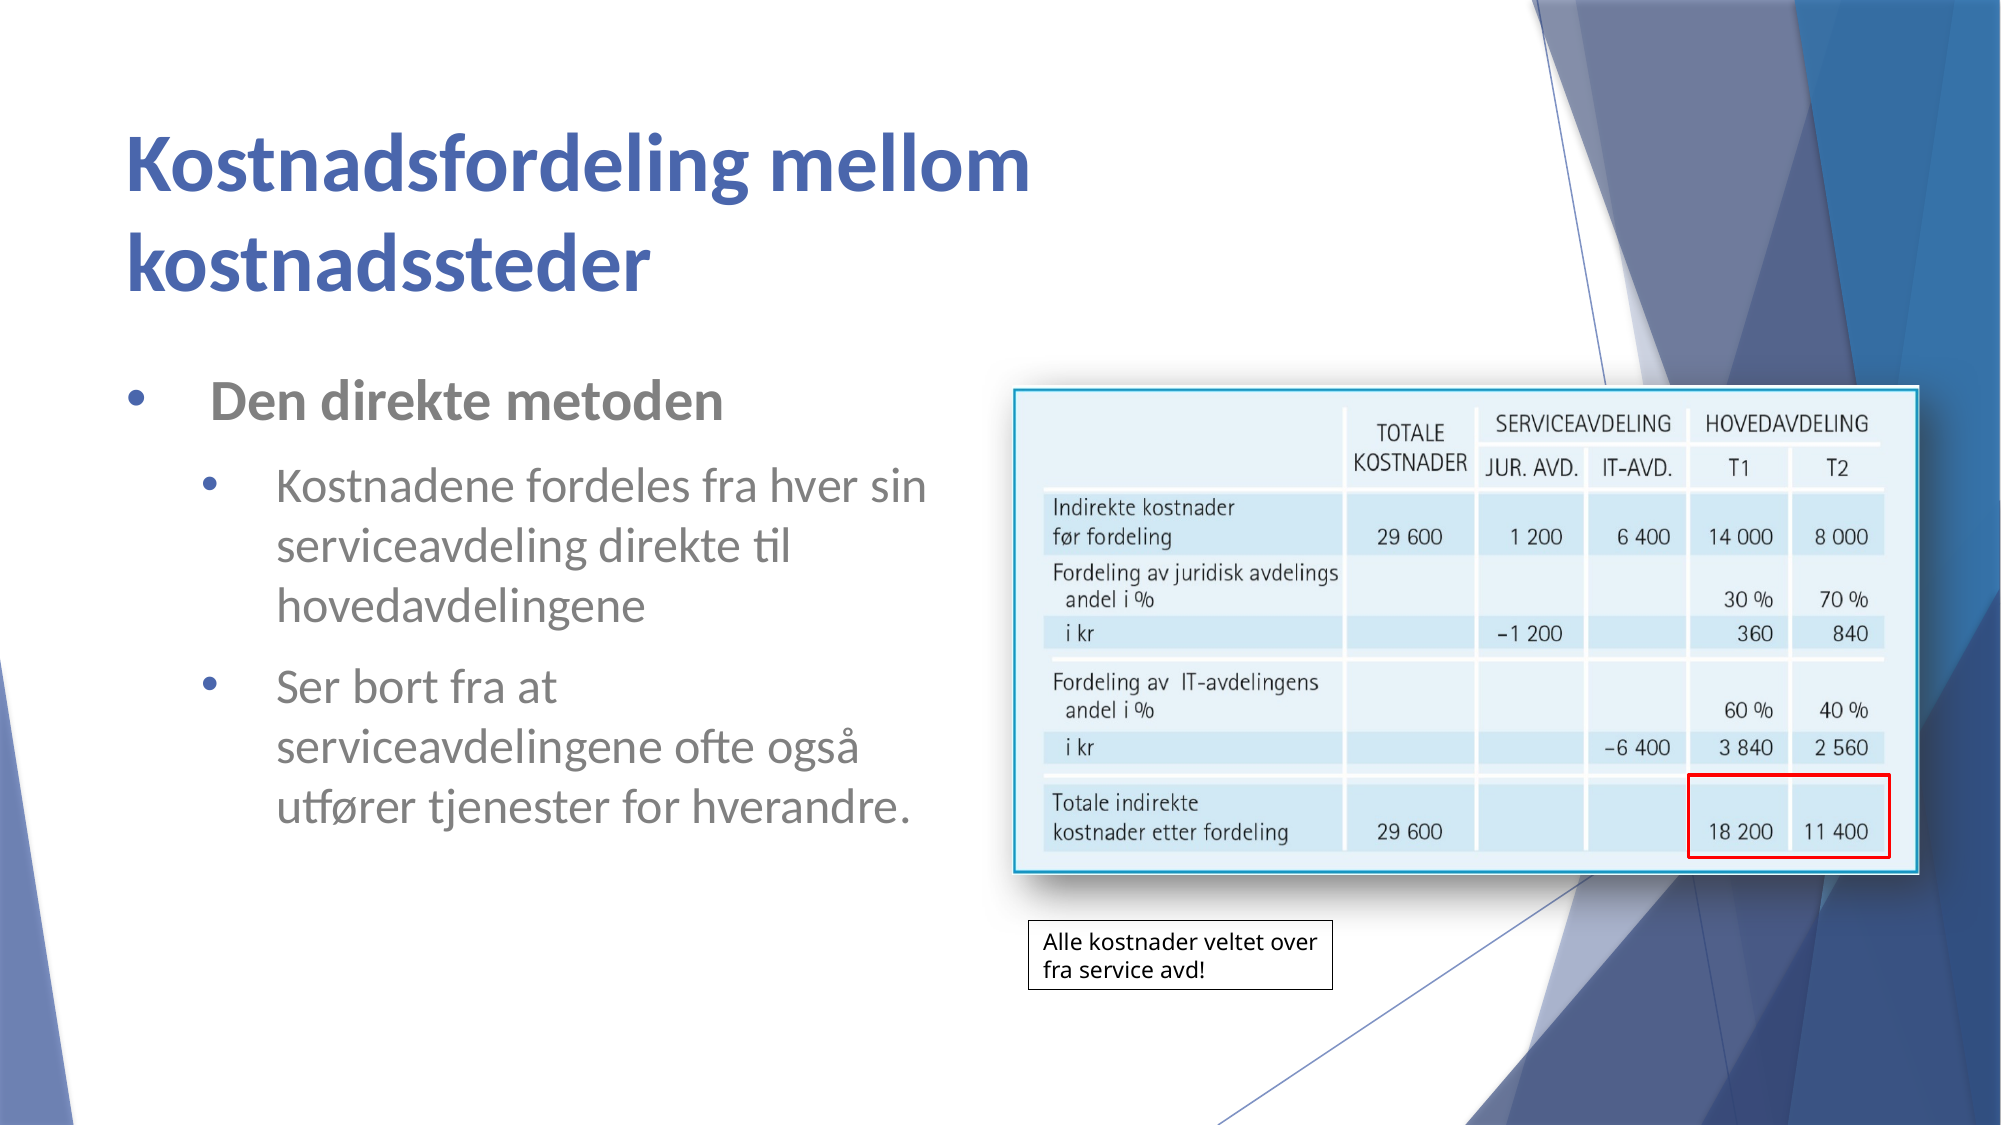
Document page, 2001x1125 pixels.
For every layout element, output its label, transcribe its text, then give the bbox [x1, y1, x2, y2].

list Den direkte metoden Kostnadene fordeles fra hver sin serviceavdeling direkte til hovedavdelingene Ser bort fra at serviceavdelingene ofte også utfører tjenester for hverandre. [111, 354, 965, 992]
text_box Alle kostnader veltet over fra service avd! [1028, 920, 1333, 990]
picture [1011, 384, 1920, 875]
title Kostnadsfordeling mellom kostnadssteder [111, 99, 1522, 317]
